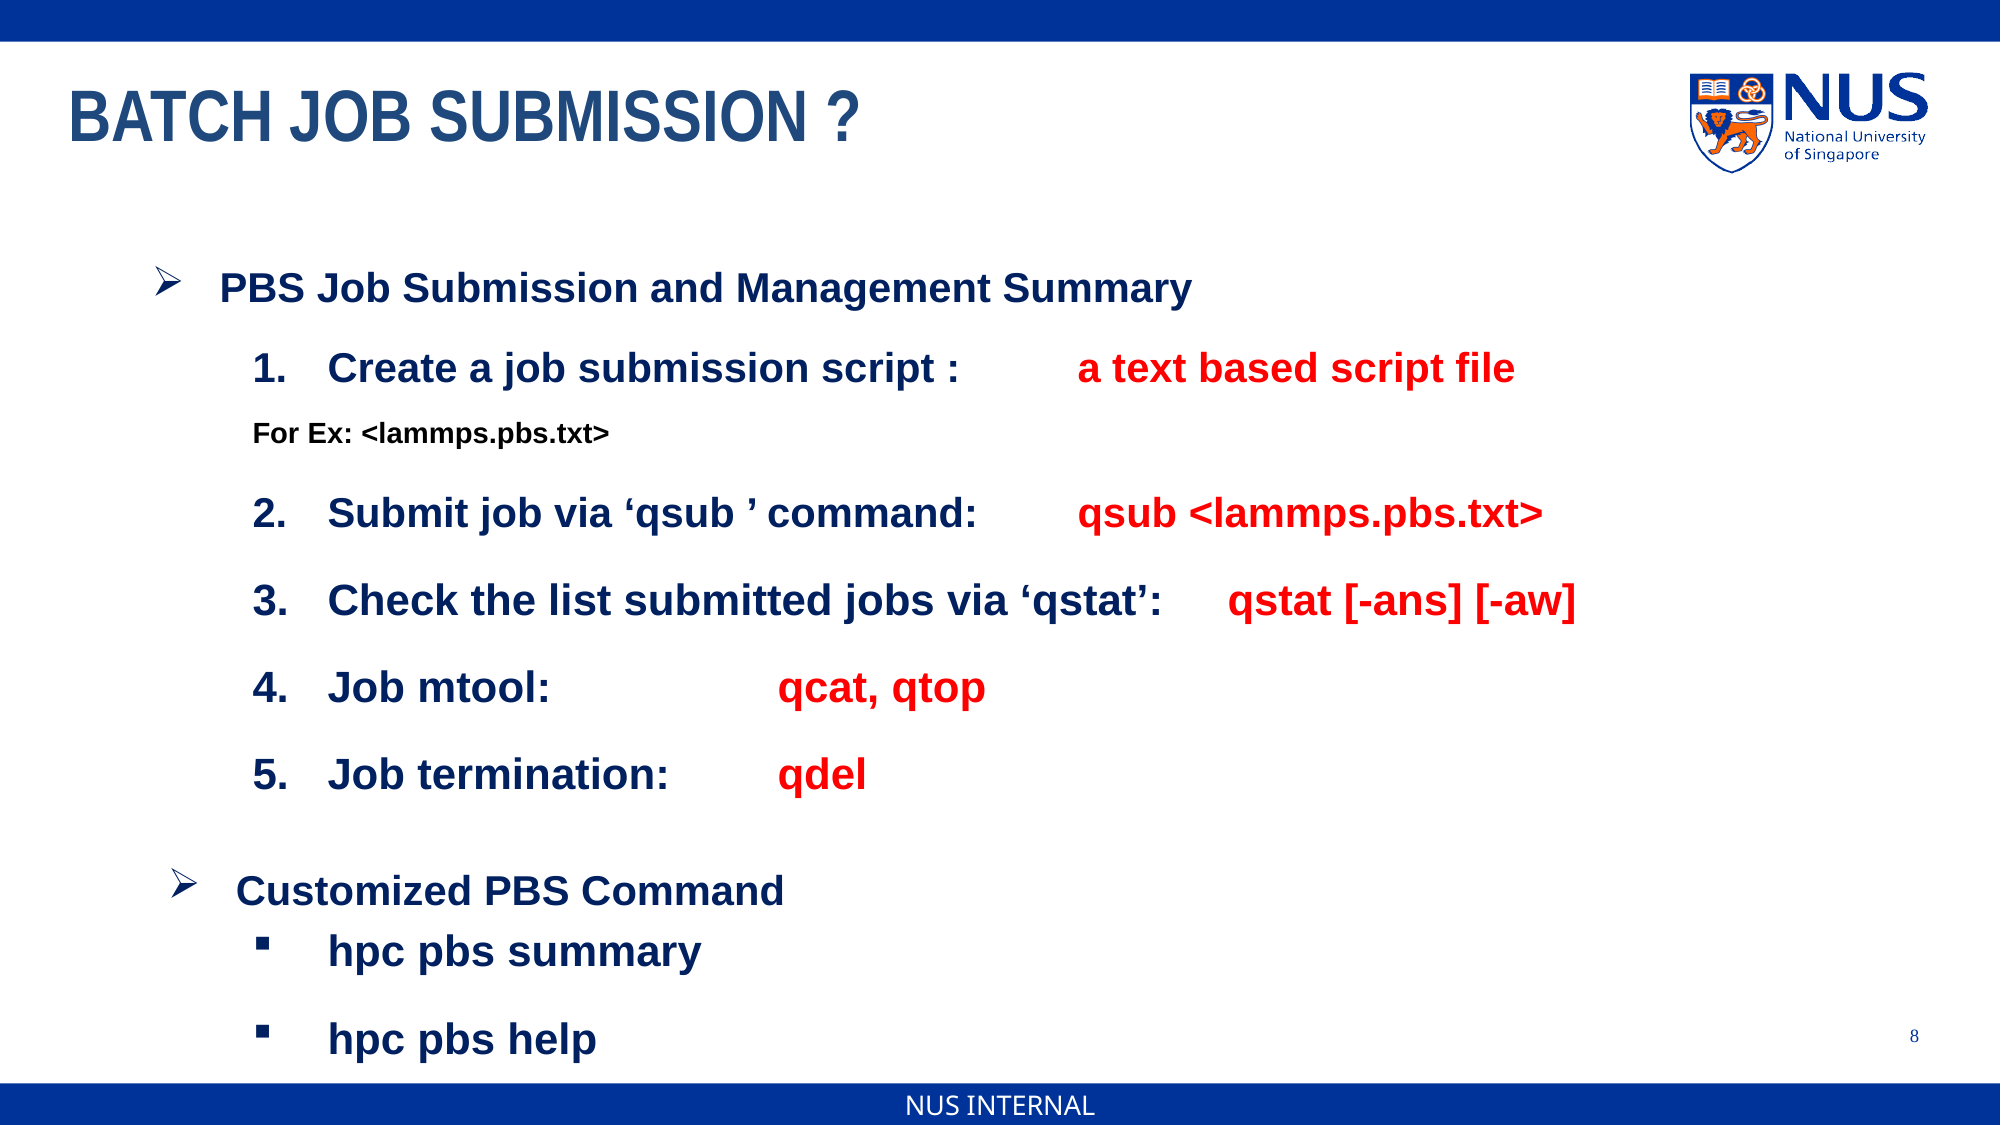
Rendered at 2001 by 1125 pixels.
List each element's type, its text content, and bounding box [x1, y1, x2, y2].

text_box [238, 890, 1740, 1083]
text_box [88, 229, 1299, 343]
text_box Create a job submission script : a text based script file For Ex: <lammps.pbs.txt> Submit job via ‘qsub ’ command: qsub <lammps.pbs.txt> Check the list submitted jobs via ‘qstat’: qstat [-ans] [-aw] Job mtool: qcat, qtop Job termination: qdel [238, 308, 1740, 770]
text_box BATCH JOB SUBMISSION ? [55, 61, 1266, 144]
slide_number 8 [1740, 1015, 1935, 1063]
picture [1680, 63, 1939, 181]
text_box Customized PBS Command [154, 831, 1266, 898]
